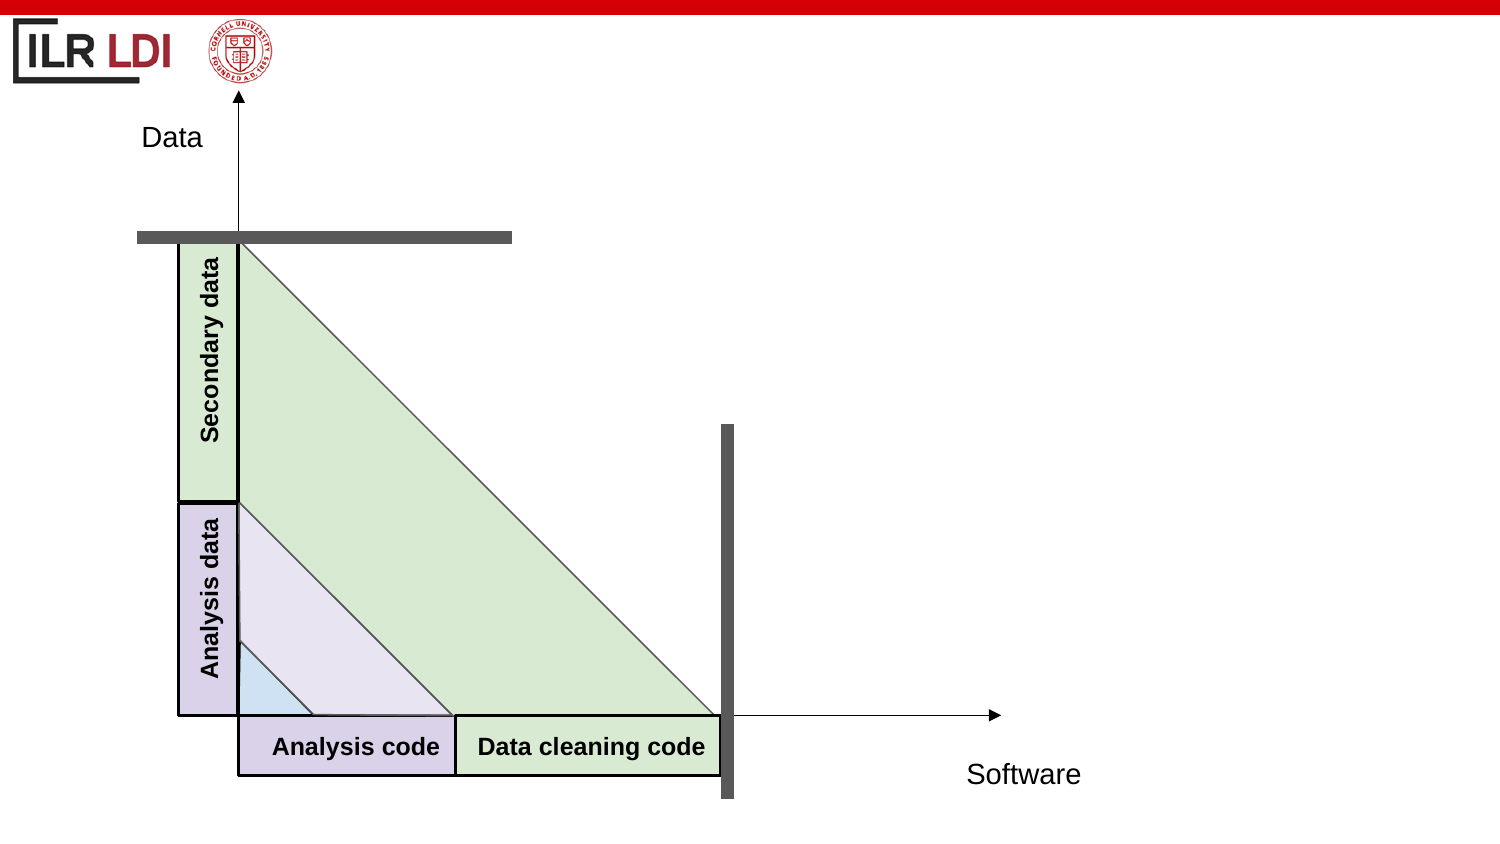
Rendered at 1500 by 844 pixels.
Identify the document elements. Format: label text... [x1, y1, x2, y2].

text_box [244, 647, 311, 714]
text_box Data cleaning code [455, 724, 721, 776]
picture [0, 15, 301, 102]
text_box Analysis code [238, 723, 455, 776]
text_box [244, 508, 450, 714]
text_box Analysis data [178, 503, 234, 716]
text_box Software [951, 740, 1500, 806]
text_box Secondary data [178, 246, 234, 502]
text_box Data [126, 102, 227, 168]
text_box [244, 247, 714, 714]
